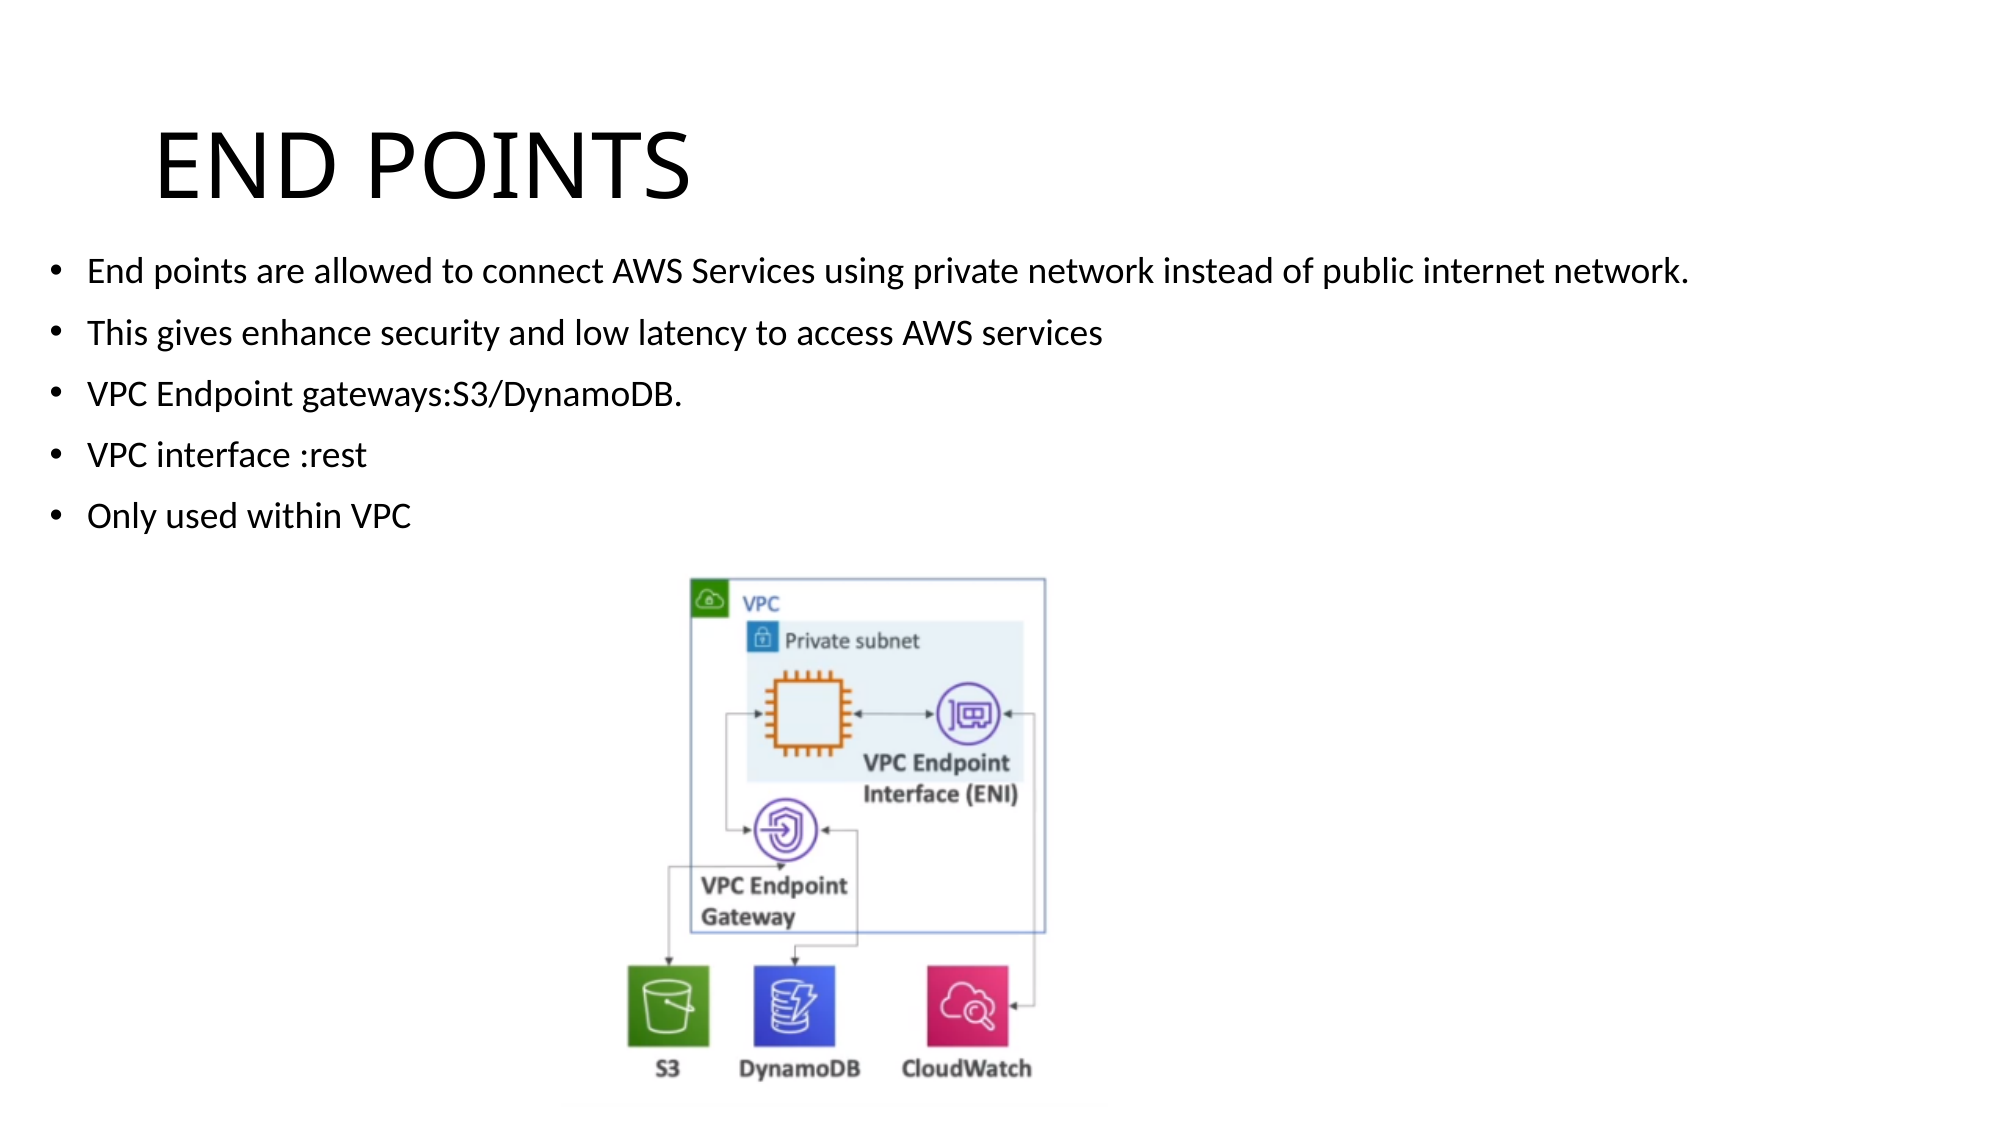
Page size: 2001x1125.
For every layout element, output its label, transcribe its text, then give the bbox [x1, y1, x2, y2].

title END POINTS [137, 59, 1863, 278]
list End points are allowed to connect AWS Services using private network instead of public internet network. This gives enhance security and low latency to access AWS services VPC Endpoint gateways:S3/DynamoDB. VPC interface :rest Only used within VPC [34, 243, 1760, 1052]
picture [561, 522, 1108, 1107]
